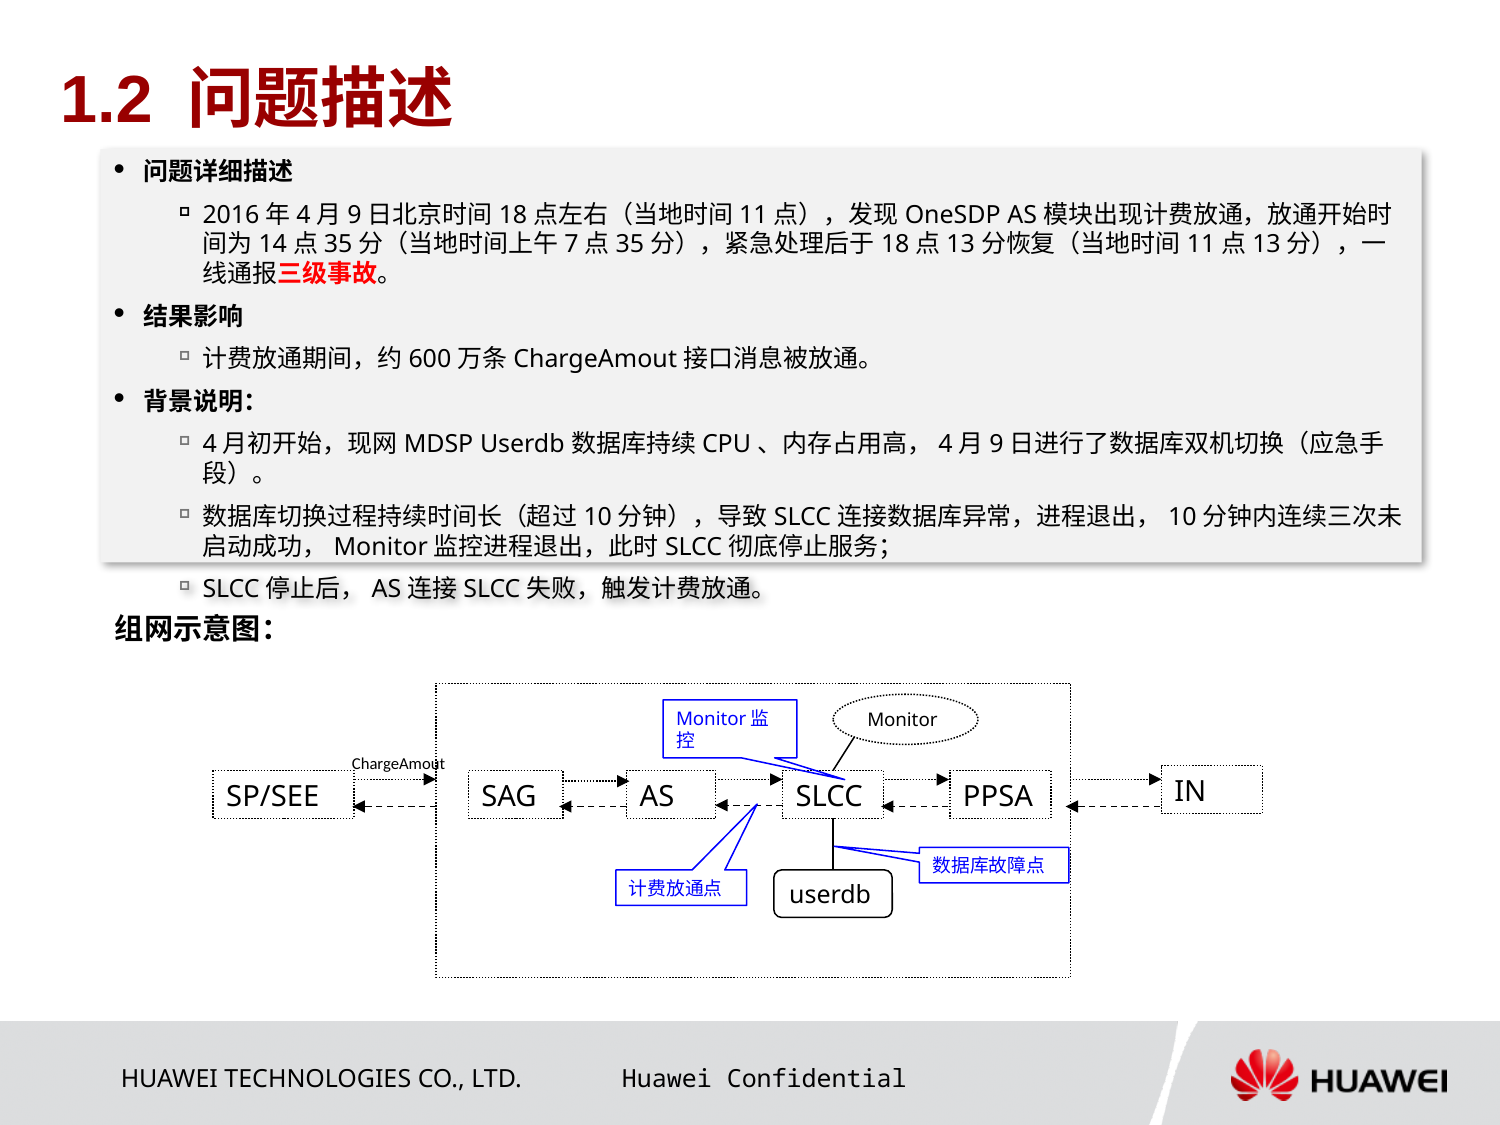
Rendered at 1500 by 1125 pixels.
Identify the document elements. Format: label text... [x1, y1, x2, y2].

title 1.2 问题描述 [59, 44, 1331, 147]
text_box 组网示意图： [100, 586, 1317, 654]
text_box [212, 683, 1263, 978]
picture [0, 1021, 1500, 1125]
list 问题详细描述 2016年4月9日北京时间18点左右（当地时间11点），发现OneSDP AS模块出现计费放通，放通开始时间为14点35分（当地时间上午7点35分），紧急处理后于18点13分恢复（当地时间11点13分），一线通报三级事故。 结果影响 计费放通期间，约600万条ChargeAmout接口消息被放通。 背景说明： 4月初开始，现网MDSP Userdb数据库持续CPU、内存占用高，4月9日进行了数据库双机切换（应急手段）。 数据库切换过程持续时间长（超过10分钟），导致SLCC连接数据库异常，进程退出，10分钟内连续三次未启动成功，Monitor监控进程退出，此时SLCC彻底停止服务； SLCC停止后，AS连接SLCC失败，触发计费放通。 [100, 148, 1422, 563]
